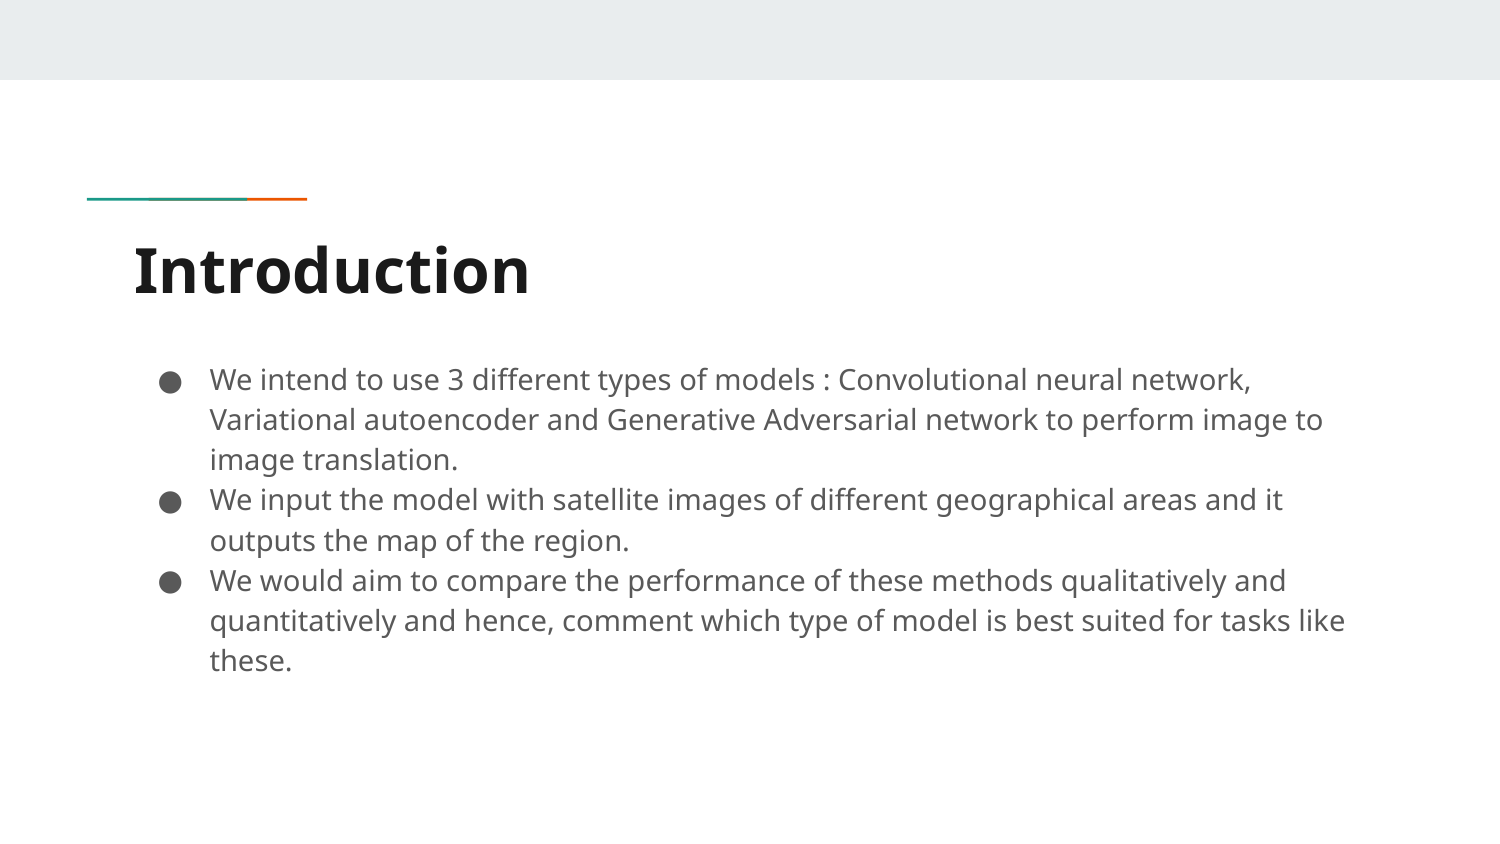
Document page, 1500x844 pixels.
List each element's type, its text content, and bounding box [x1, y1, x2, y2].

list We intend to use 3 different types of models : Convolutional neural network, Variational autoencoder and Generative Adversarial network to perform image to image translation. We input the model with satellite images of different geographical areas and it outputs the map of the region. We would aim to compare the performance of these methods qualitatively and quantitatively and hence, comment which type of model is best suited for tasks like these. [119, 341, 1381, 712]
title Introduction [119, 216, 1381, 305]
